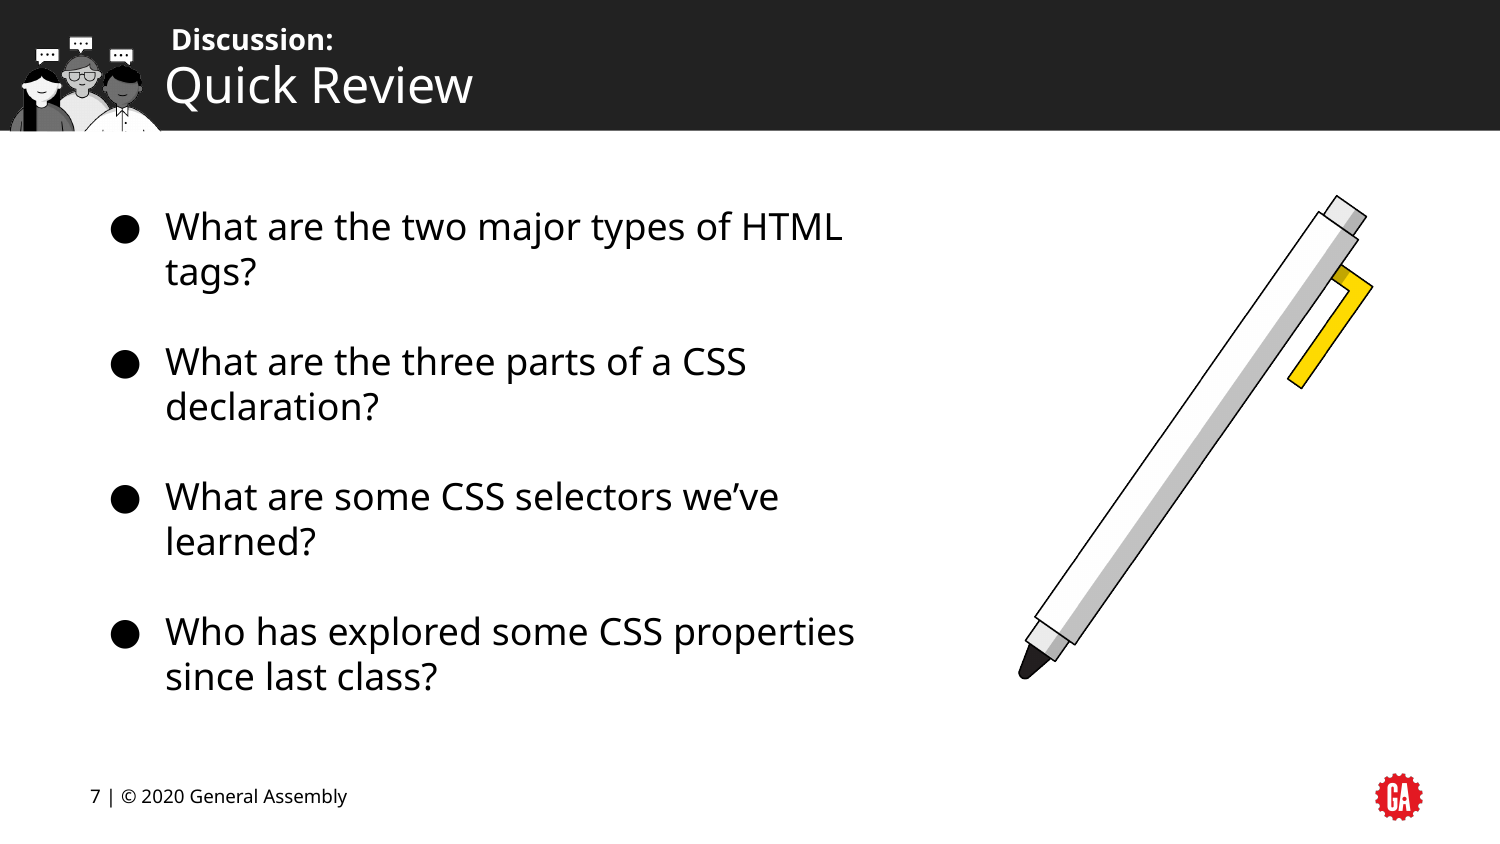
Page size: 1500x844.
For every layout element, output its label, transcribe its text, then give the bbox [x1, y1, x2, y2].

title Quick Review [149, 38, 971, 115]
slide_number 7 | © 2020 General Assembly [75, 764, 465, 830]
picture [1373, 771, 1425, 823]
picture [954, 191, 1451, 688]
picture [6, 35, 163, 132]
list What are the two major types of HTML tags? What are the three parts of a CSS declaration? What are some CSS selectors we’ve learned? Who has explored some CSS properties since last class? [75, 187, 955, 670]
